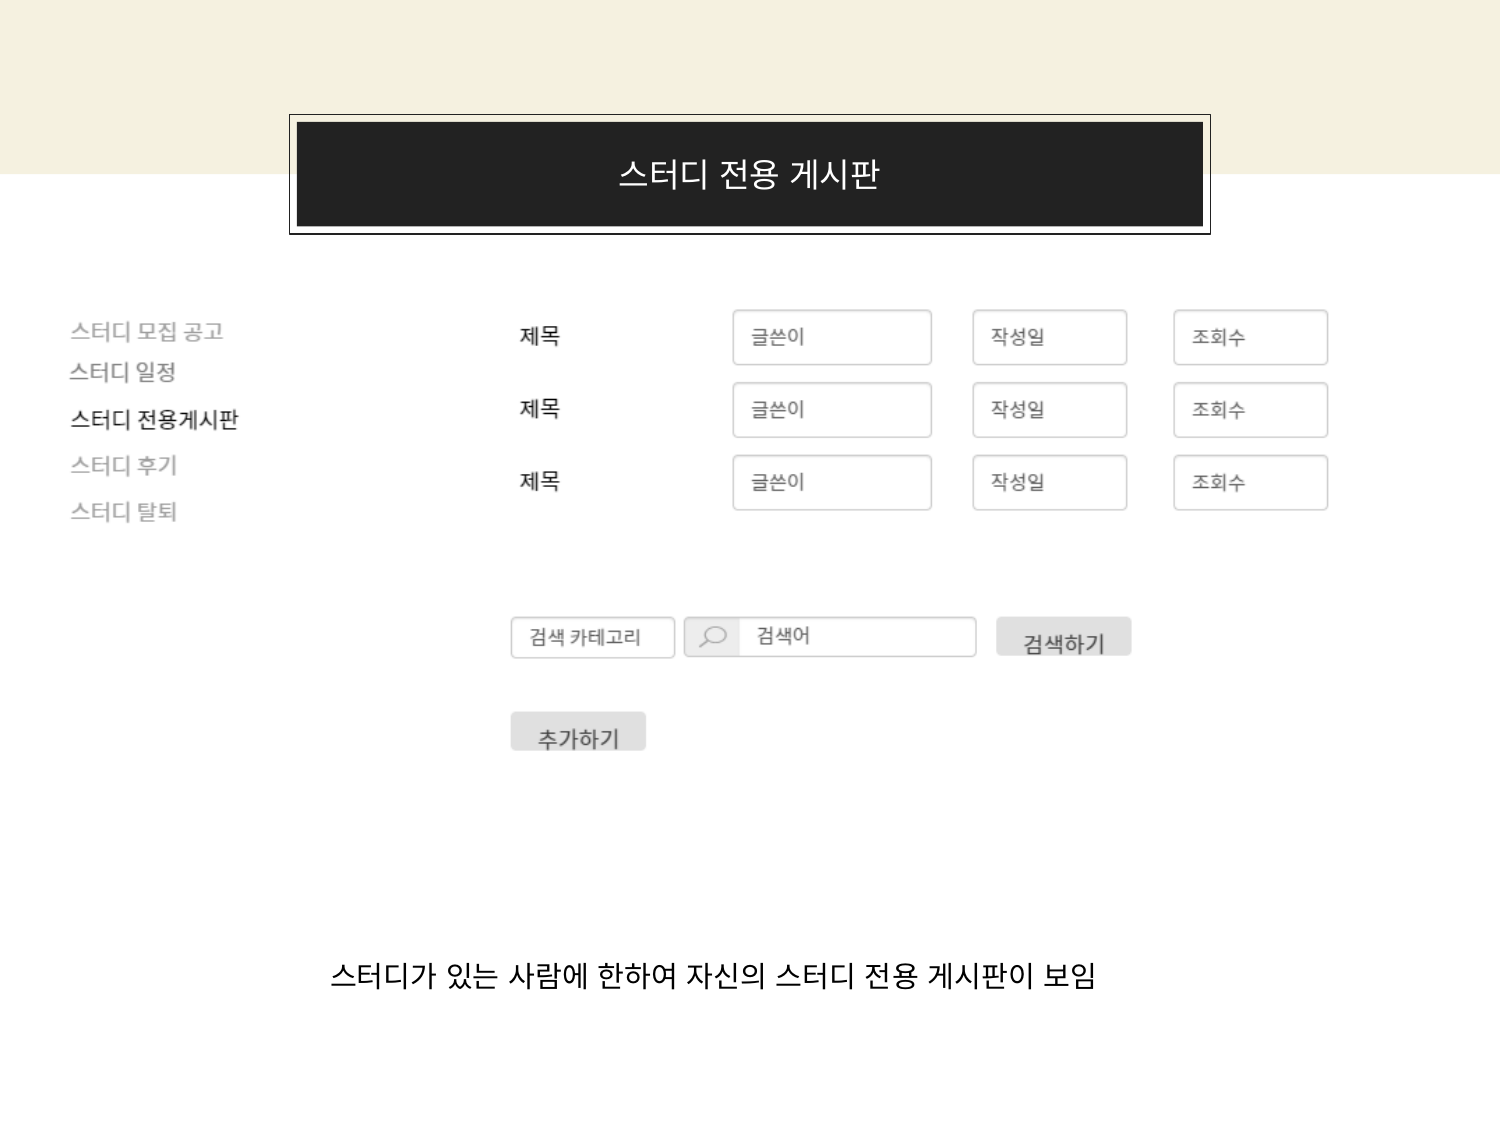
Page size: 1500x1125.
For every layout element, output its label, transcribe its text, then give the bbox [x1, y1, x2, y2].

text_box 스터디가 있는 사람에 한하여 자신의 스터디 전용 게시판이 보임 [315, 943, 1221, 1046]
picture [24, 251, 1476, 850]
title 스터디 전용 게시판 [296, 121, 1203, 227]
